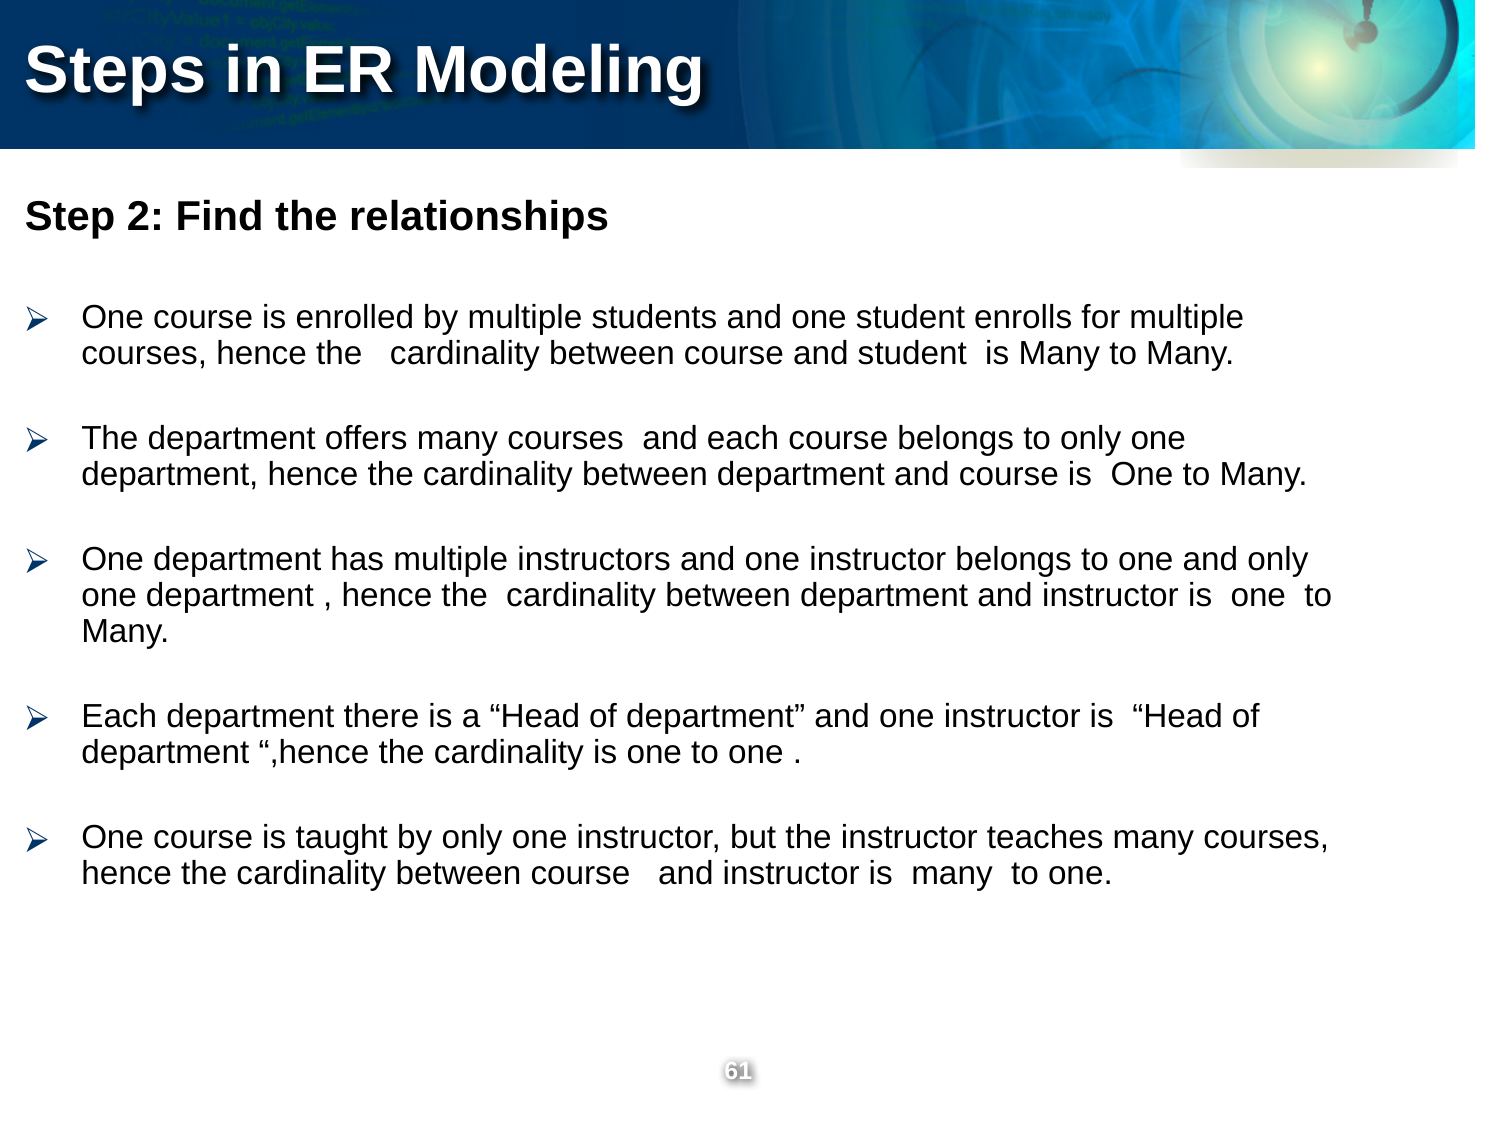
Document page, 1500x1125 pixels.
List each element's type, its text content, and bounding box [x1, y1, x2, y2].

text_box ‹#› [674, 1046, 802, 1125]
picture [0, 0, 835, 149]
picture [1443, 0, 1475, 149]
title Steps in ER Modeling [24, 0, 1249, 147]
list Step 2: Find the relationships One course is enrolled by multiple students and one student enrolls for multiple courses, hence the cardinality between course and student is Many to Many. The department offers many courses and each course belongs to only one department, hence the cardinality between department and course is One to Many. One department has multiple instructors and one instructor belongs to one and only one department , hence the cardinality between department and instructor is one to Many. Each department there is a “Head of department” and one instructor is “Head of department “,hence the cardinality is one to one . One course is taught by only one instructor, but the instructor teaches many courses, hence the cardinality between course and instructor is many to one. [24, 194, 1375, 996]
